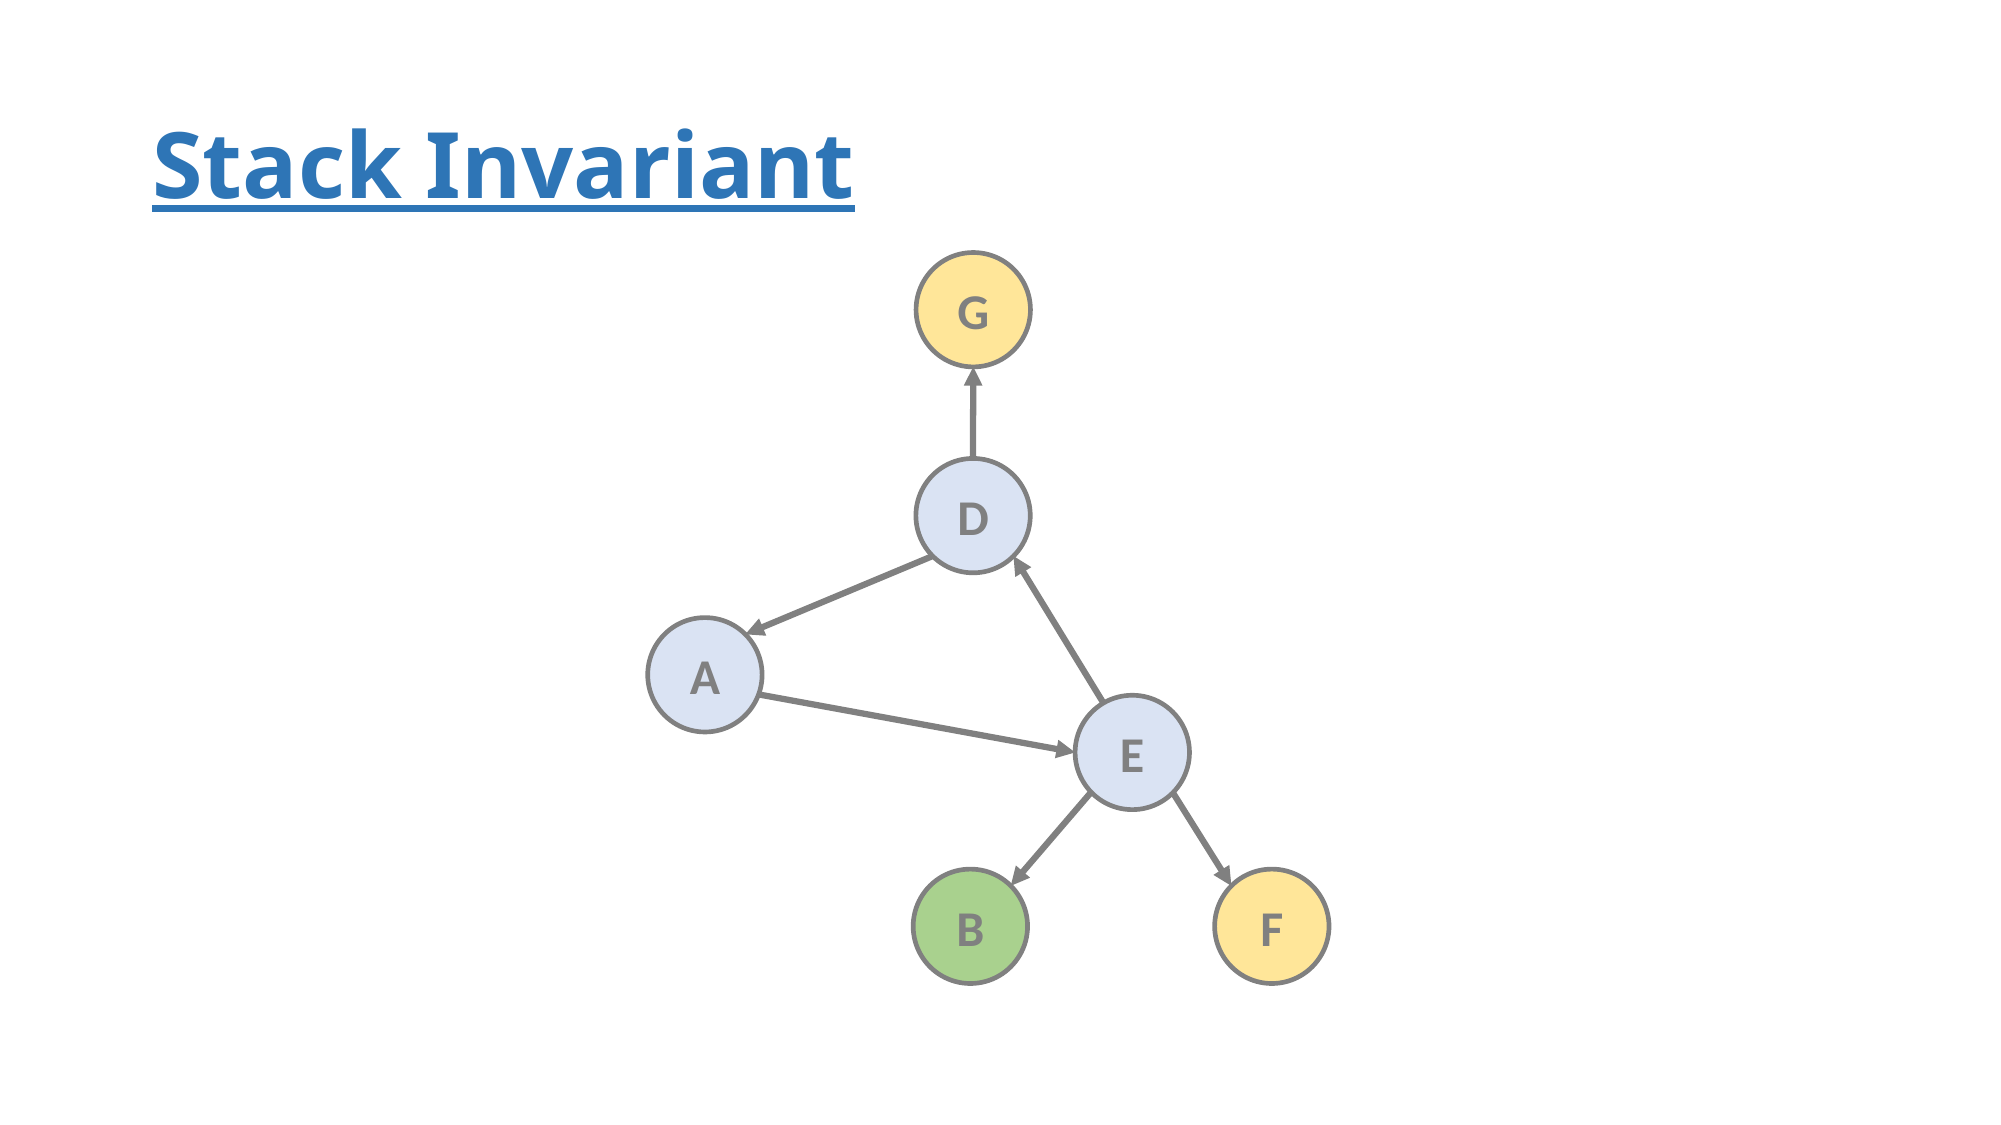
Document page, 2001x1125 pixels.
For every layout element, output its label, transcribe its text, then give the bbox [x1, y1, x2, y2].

text_box D [914, 457, 1032, 574]
text_box A [646, 616, 764, 733]
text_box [1172, 791, 1232, 886]
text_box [1013, 555, 1133, 751]
title Stack Invariant [137, 59, 1863, 278]
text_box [704, 684, 1076, 753]
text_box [745, 556, 933, 635]
text_box E [1074, 694, 1191, 811]
text_box G [915, 251, 1032, 368]
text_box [1010, 791, 1092, 886]
text_box F [1213, 868, 1331, 985]
text_box B [912, 868, 1029, 985]
